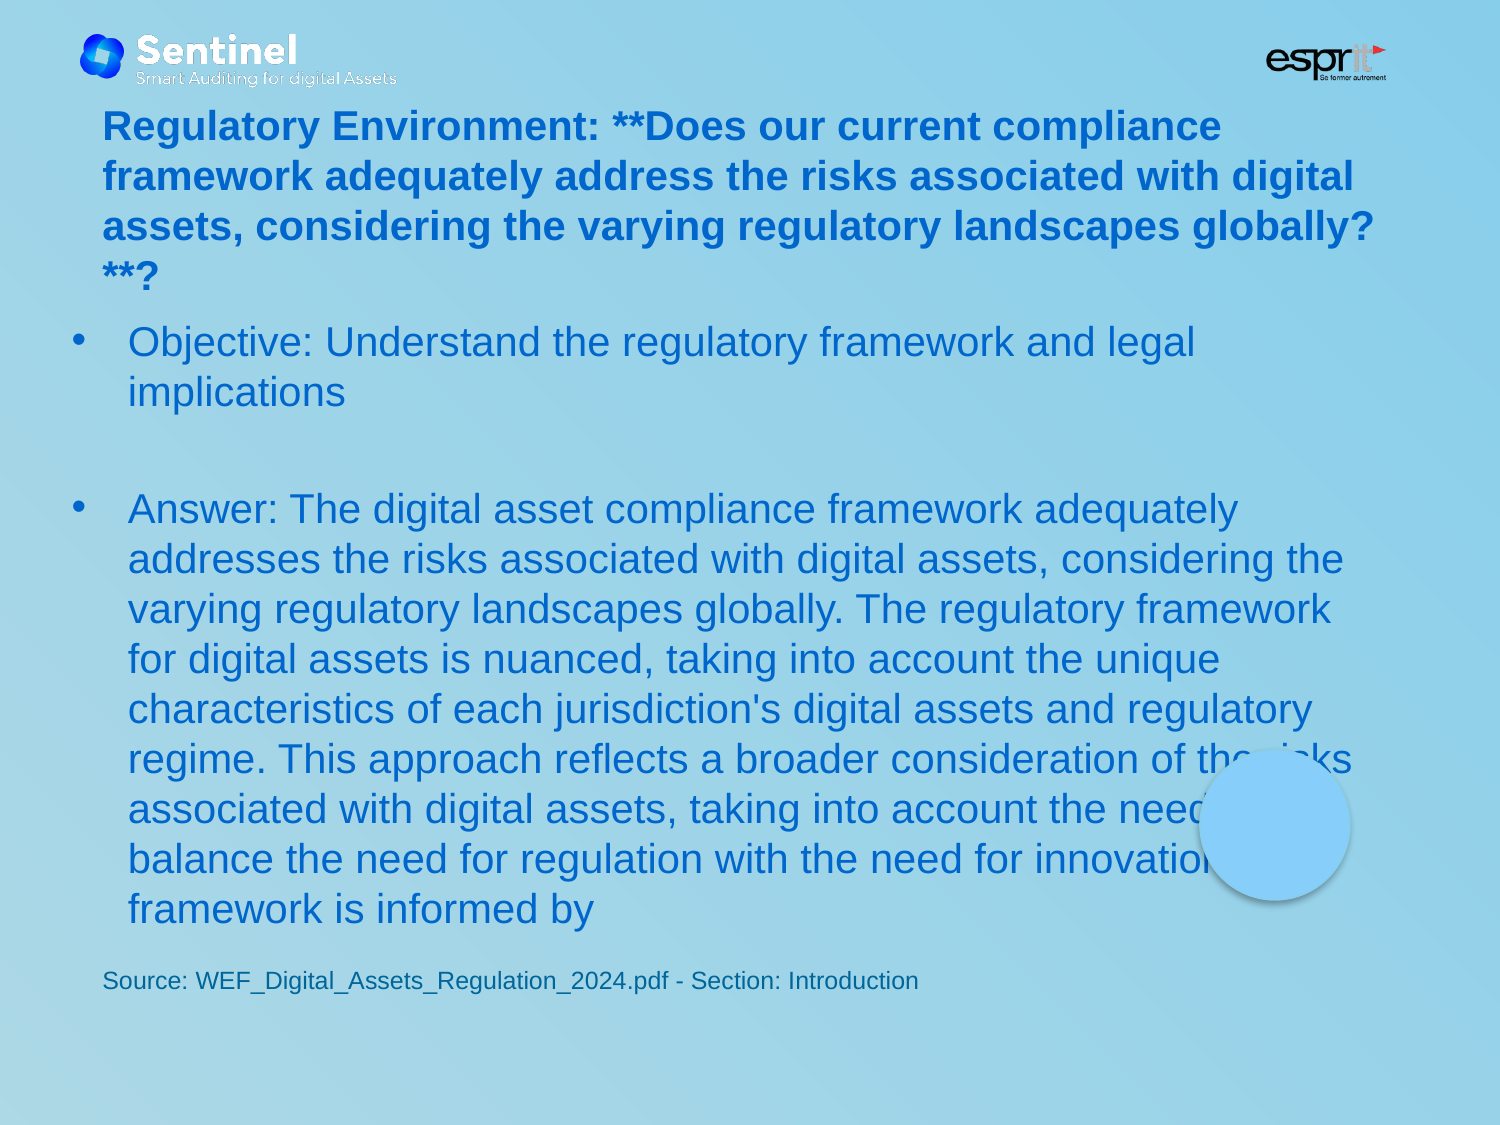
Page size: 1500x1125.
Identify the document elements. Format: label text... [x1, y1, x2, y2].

text_box Source: WEF_Digital_Assets_Regulation_2024.pdf - Section: Introduction [87, 956, 1438, 1002]
text_box [1199, 749, 1350, 900]
picture [74, 29, 423, 106]
picture [1258, 19, 1394, 106]
title Regulatory Environment: **Does our current compliance framework adequately address the risks associated with digital assets, considering the varying regulatory landscapes globally?**? [87, 104, 1438, 293]
list Objective: Understand the regulatory framework and legal implications Answer: The digital asset compliance framework adequately addresses the risks associated with digital assets, considering the varying regulatory landscapes globally. The regulatory framework for digital assets is nuanced, taking into account the unique characteristics of each jurisdiction's digital assets and regulatory regime. This approach reflects a broader consideration of the risks associated with digital assets, taking into account the need to balance the need for regulation with the need for innovation. The framework is informed by [56, 306, 1407, 1050]
